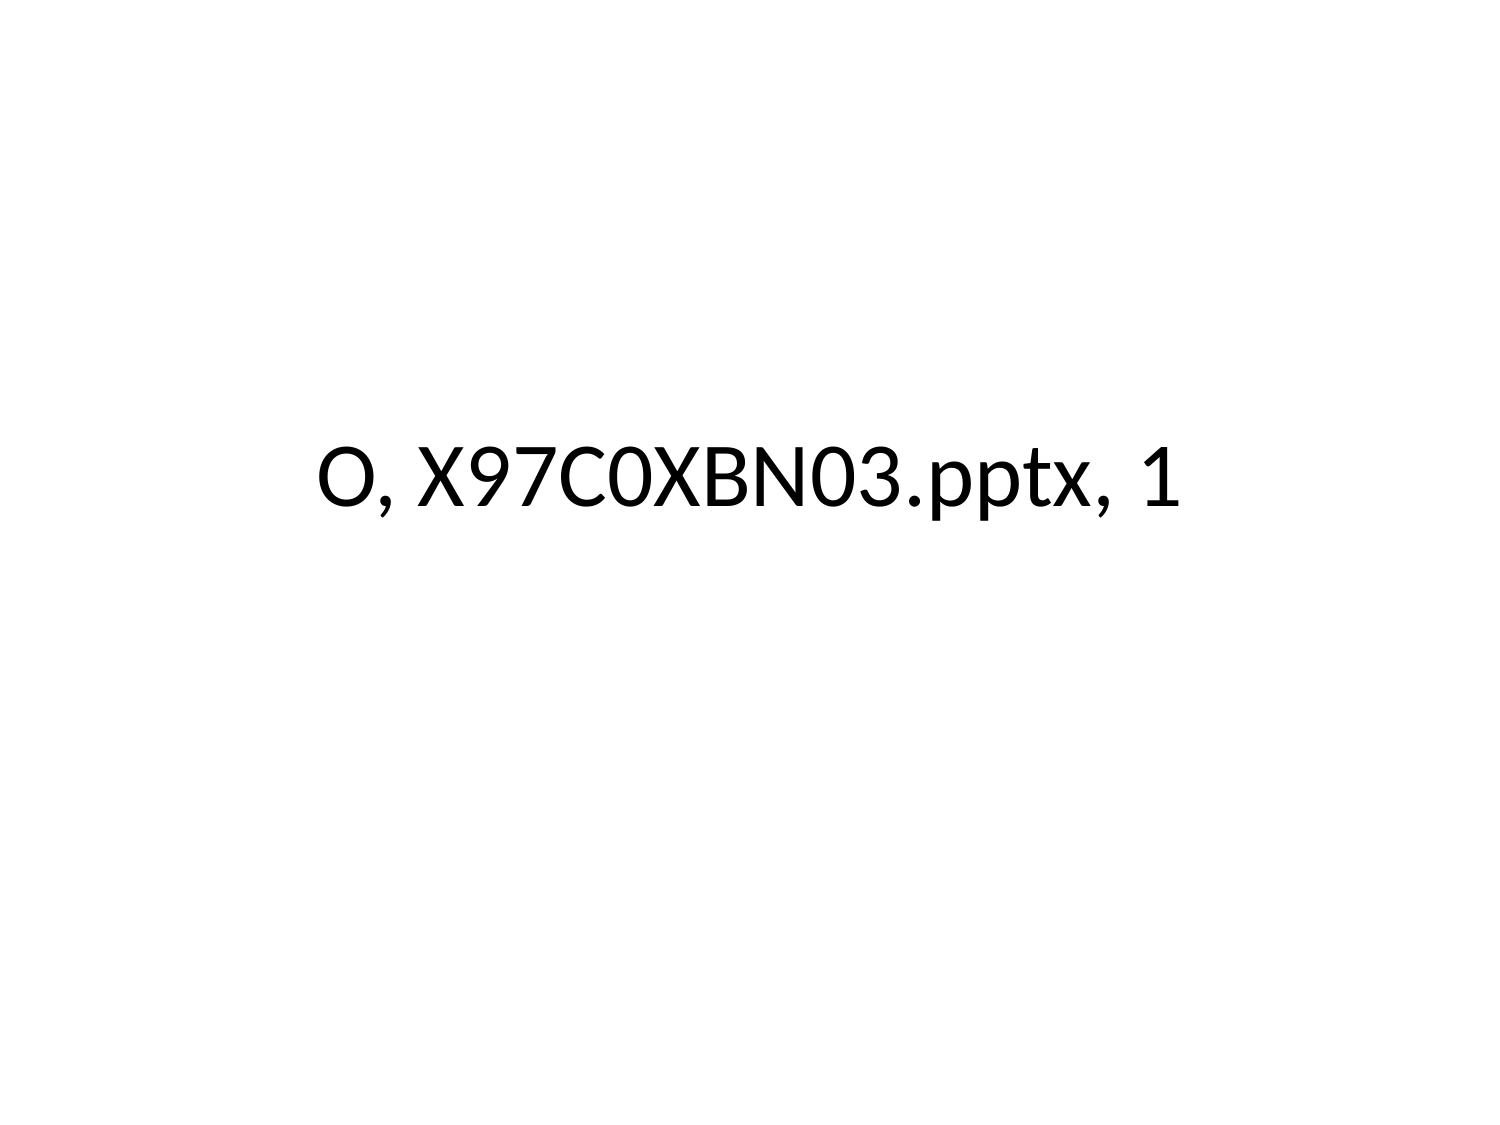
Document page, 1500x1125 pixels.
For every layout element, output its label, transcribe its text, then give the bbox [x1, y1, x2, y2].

title O, X97C0XBN03.pptx, 1 [112, 349, 1388, 591]
